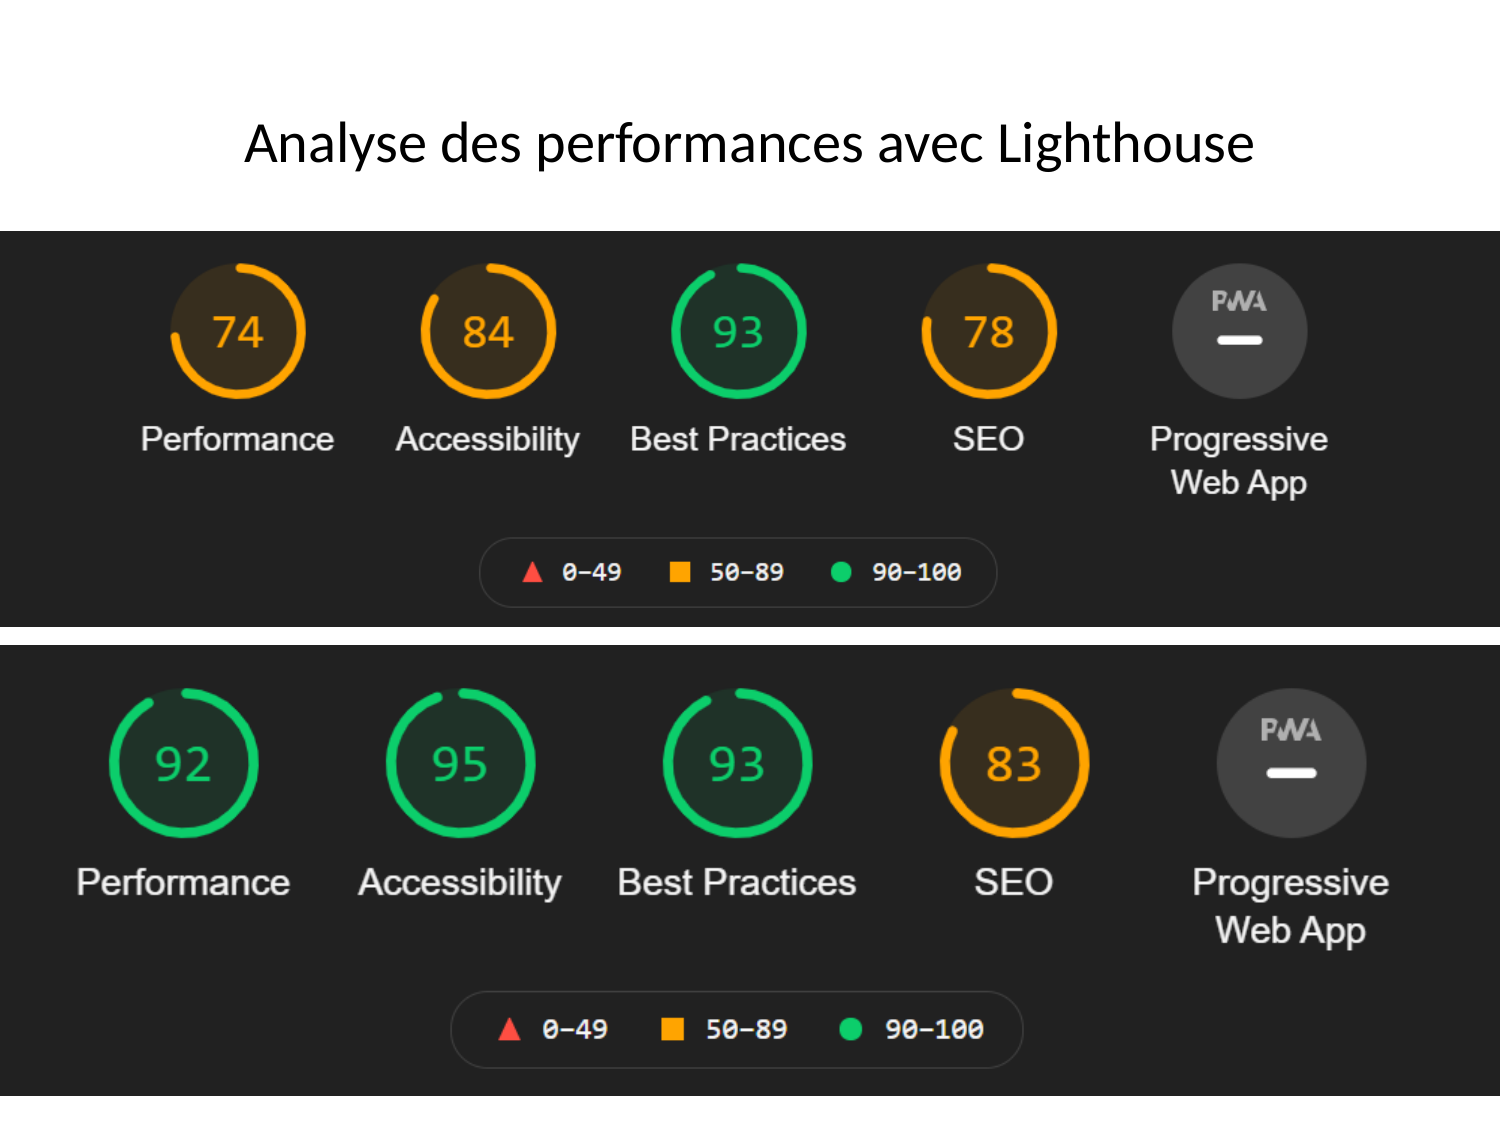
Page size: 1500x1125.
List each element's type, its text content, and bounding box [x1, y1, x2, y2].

picture [0, 231, 1500, 628]
picture [0, 644, 1500, 1096]
title Analyse des performances avec Lighthouse [75, 45, 1425, 230]
